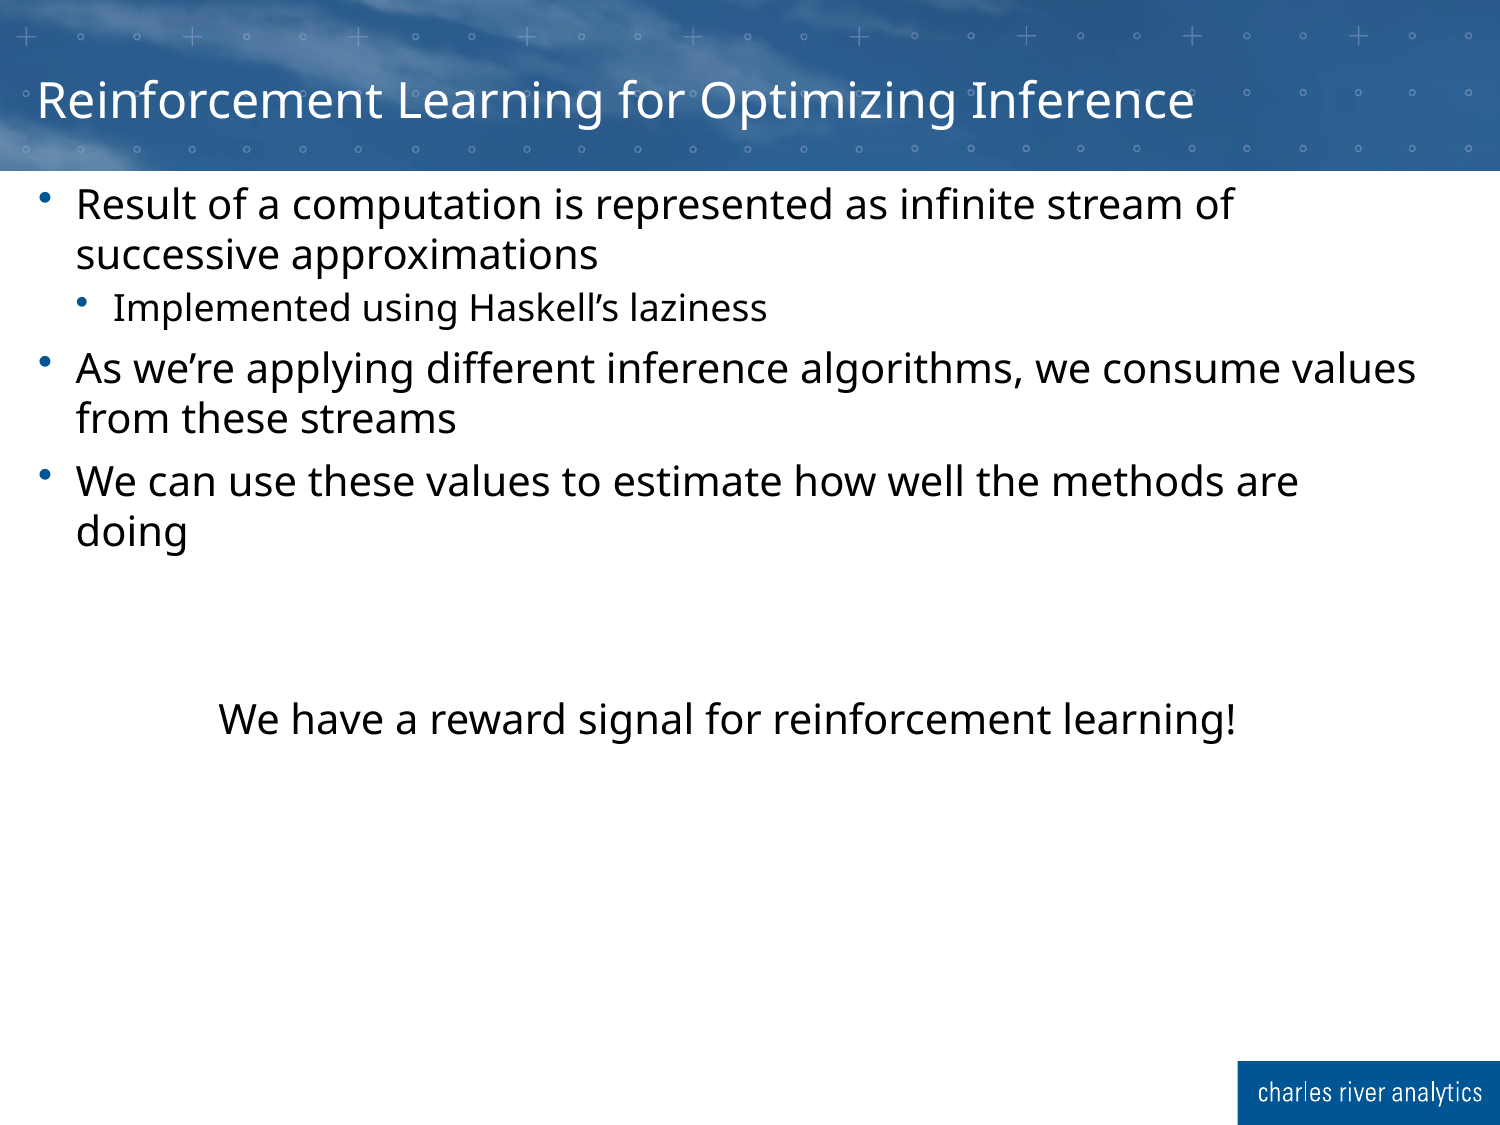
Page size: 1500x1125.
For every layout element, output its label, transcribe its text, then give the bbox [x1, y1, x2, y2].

picture [0, 0, 1500, 171]
list Result of a computation is represented as infinite stream of successive approximations Implemented using Haskell’s laziness As we’re applying different inference algorithms, we consume values from these streams We can use these values to estimate how well the methods are doing We have a reward signal for reinforcement learning! [38, 170, 1425, 1033]
title Reinforcement Learning for Optimizing Inference [36, 9, 1425, 136]
